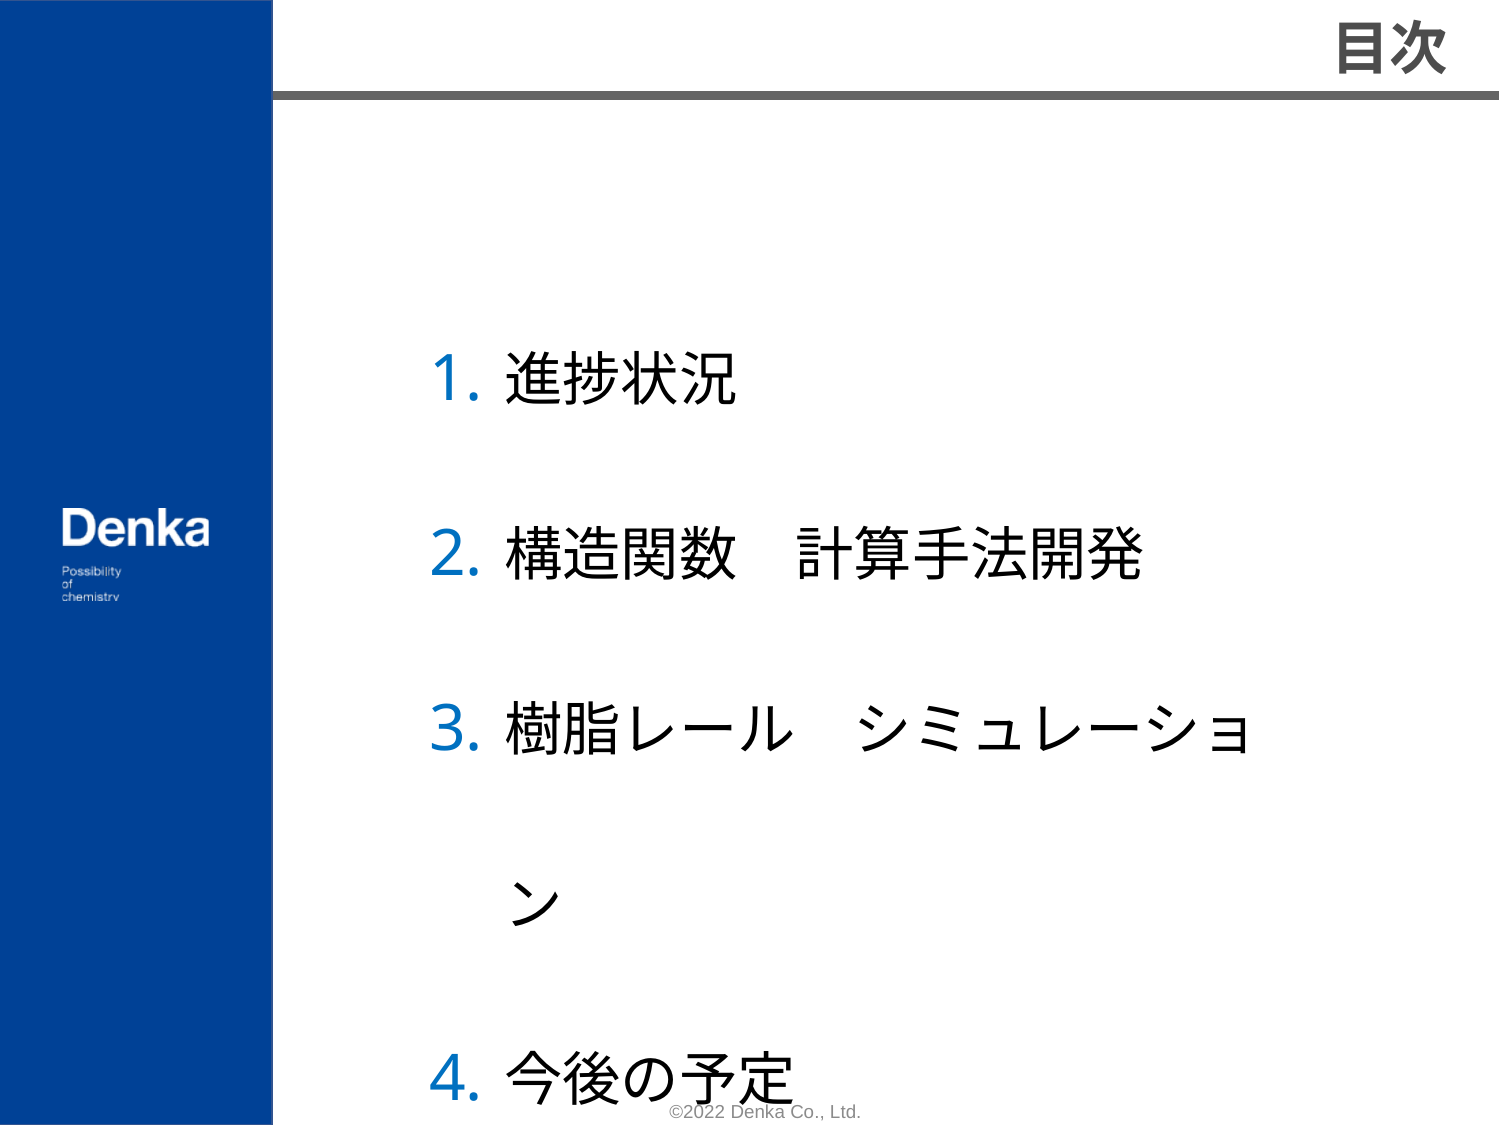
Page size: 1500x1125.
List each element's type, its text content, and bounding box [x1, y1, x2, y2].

text_box 進捗状況 構造関数 計算手法開発 樹脂レール シミュレーション 今後の予定 [414, 229, 1312, 966]
